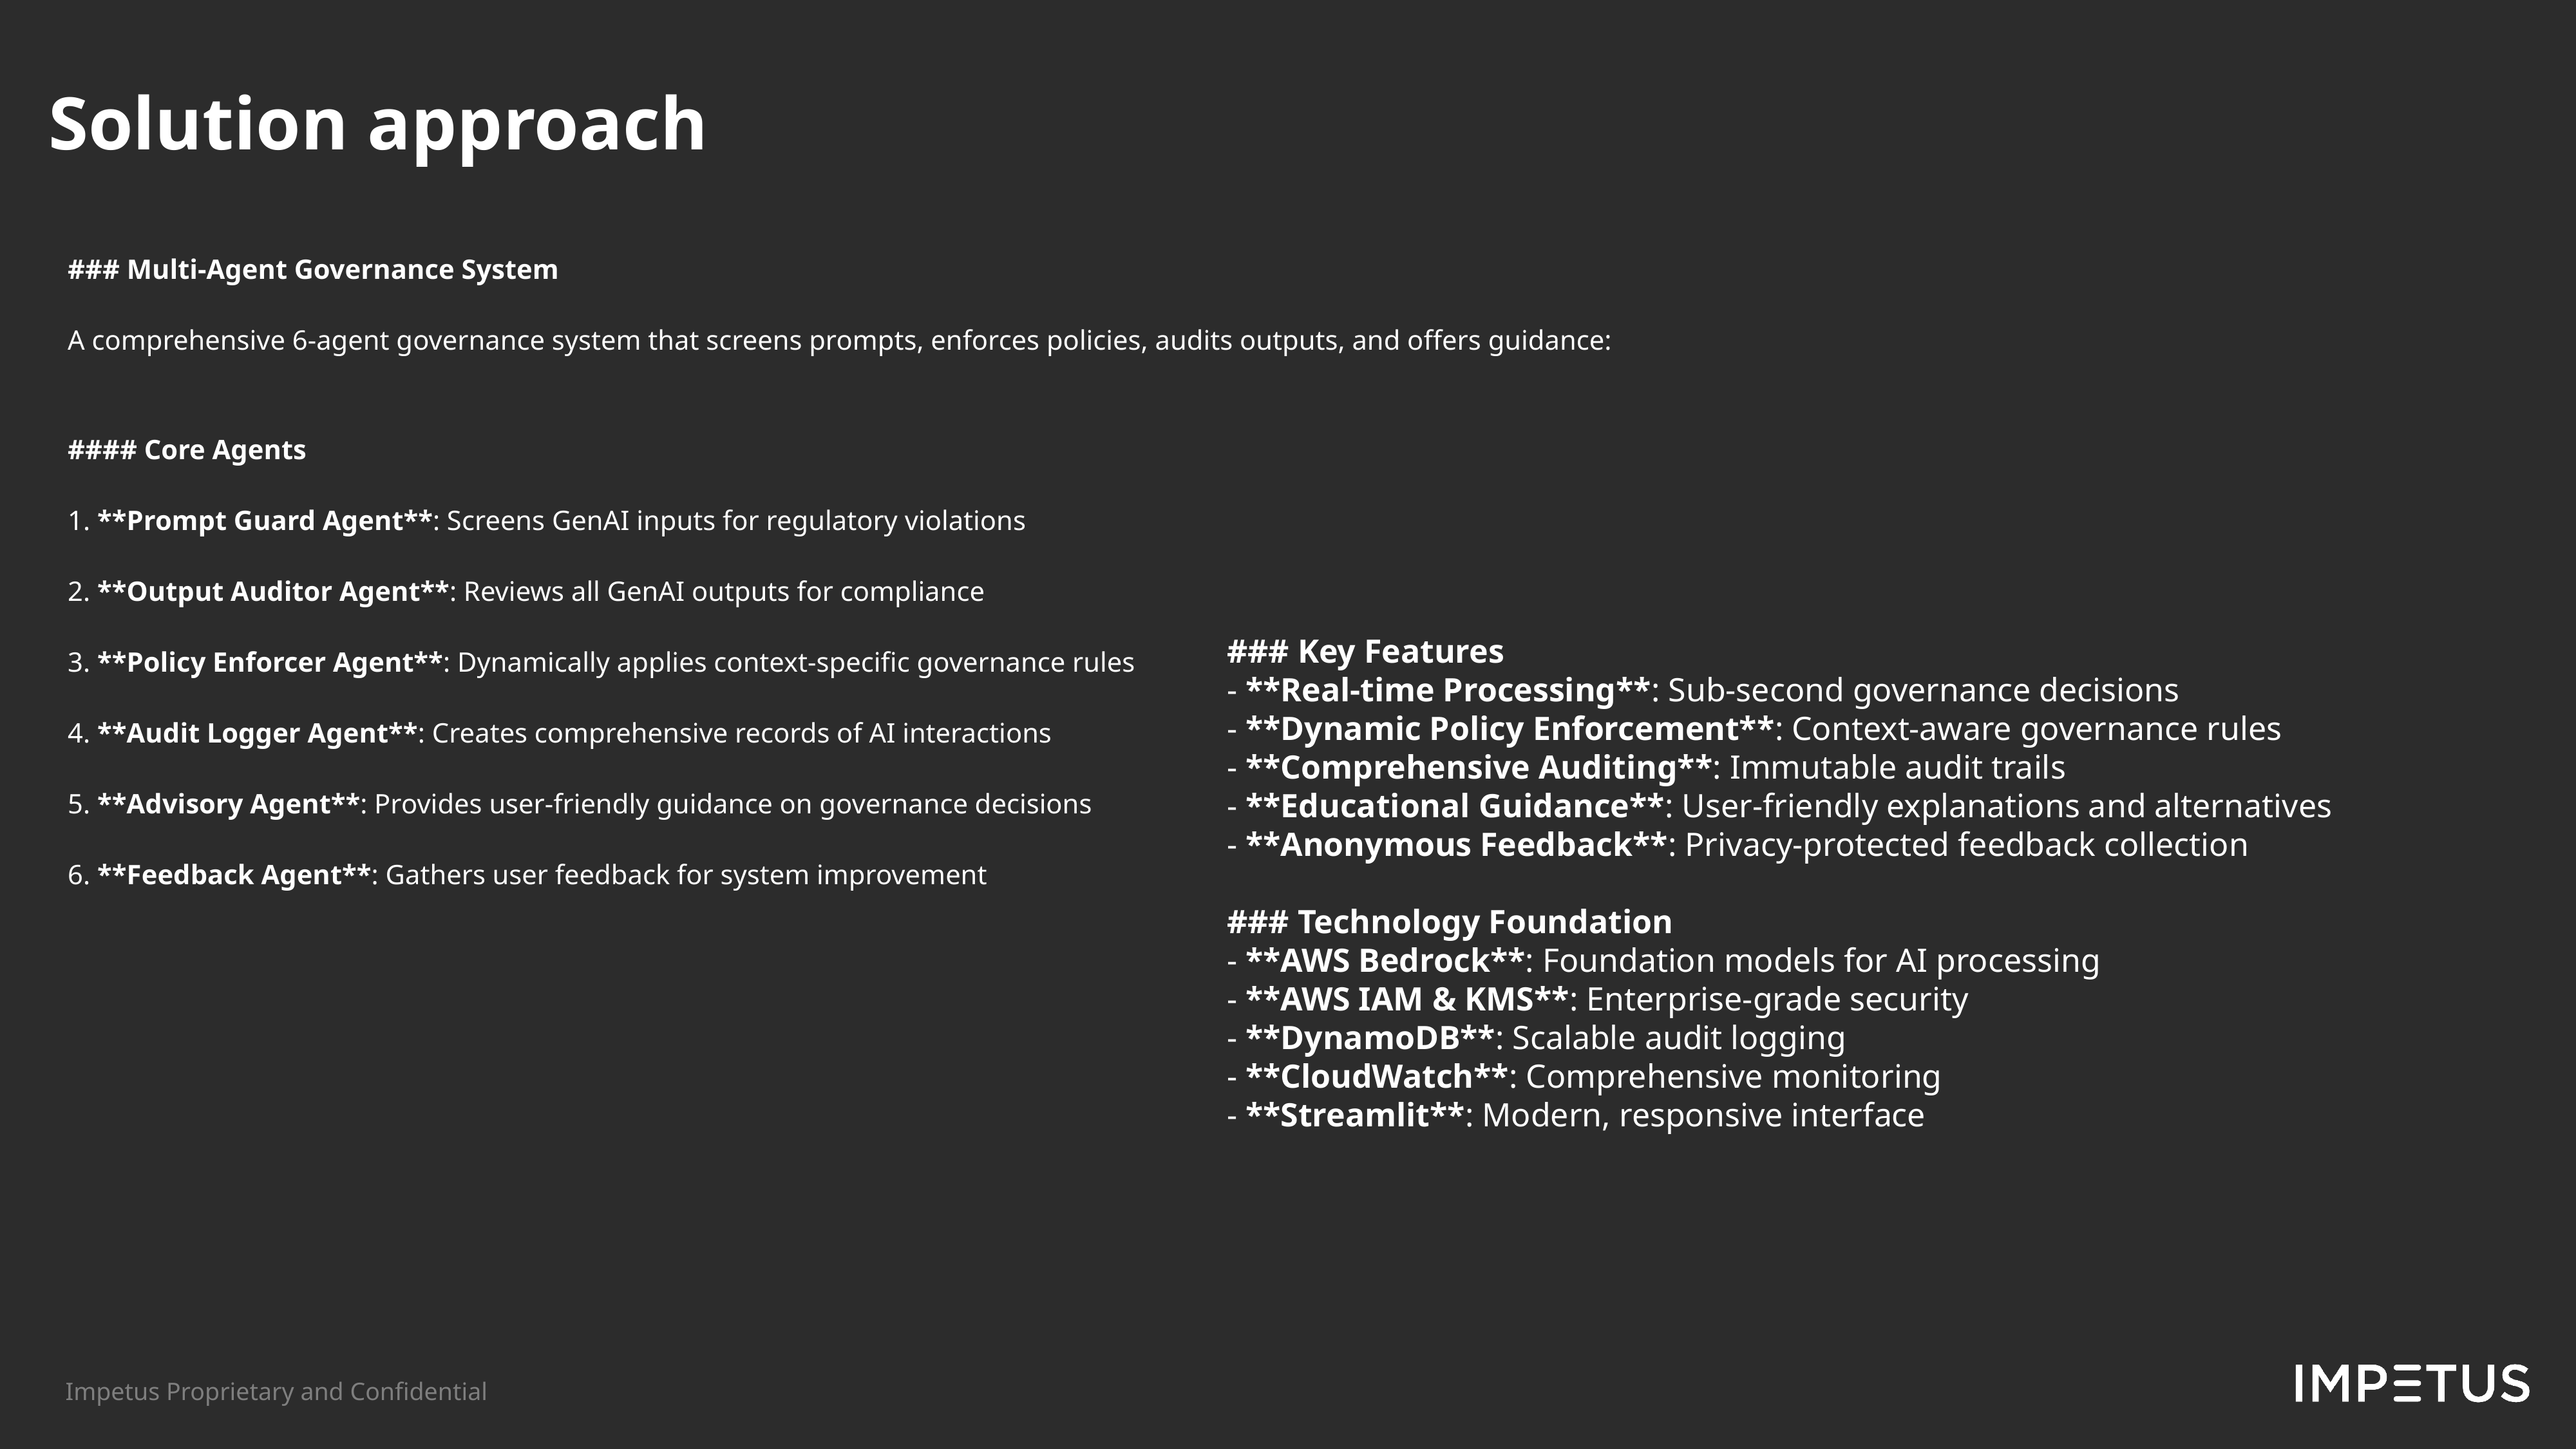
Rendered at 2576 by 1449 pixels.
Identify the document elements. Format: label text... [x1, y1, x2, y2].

list ### Multi-Agent Governance System A comprehensive 6-agent governance system that screens prompts, enforces policies, audits outputs, and offers guidance: #### Core Agents 1. **Prompt Guard Agent**: Screens GenAI inputs for regulatory violations 2. **Output Auditor Agent**: Reviews all GenAI outputs for compliance 3. **Policy Enforcer Agent**: Dynamically applies context-specific governance rules 4. **Audit Logger Agent**: Creates comprehensive records of AI interactions 5. **Advisory Agent**: Provides user-friendly guidance on governance decisions 6. **Feedback Agent**: Gathers user feedback for system improvement [48, 241, 2528, 895]
list Solution approach​ [48, 48, 2528, 193]
picture [2277, 1345, 2548, 1421]
text_box ### Key Features - **Real-time Processing**: Sub-second governance decisions - **Dynamic Policy Enforcement**: Context-aware governance rules - **Comprehensive Auditing**: Immutable audit trails - **Educational Guidance**: User-friendly explanations and alternatives - **Anonymous Feedback**: Privacy-protected feedback collection ### Technology Foundation - **AWS Bedrock**: Foundation models for AI processing - **AWS IAM & KMS**: Enterprise-grade security - **DynamoDB**: Scalable audit logging - **CloudWatch**: Comprehensive monitoring - **Streamlit**: Modern, responsive interface [1217, 567, 2459, 1138]
